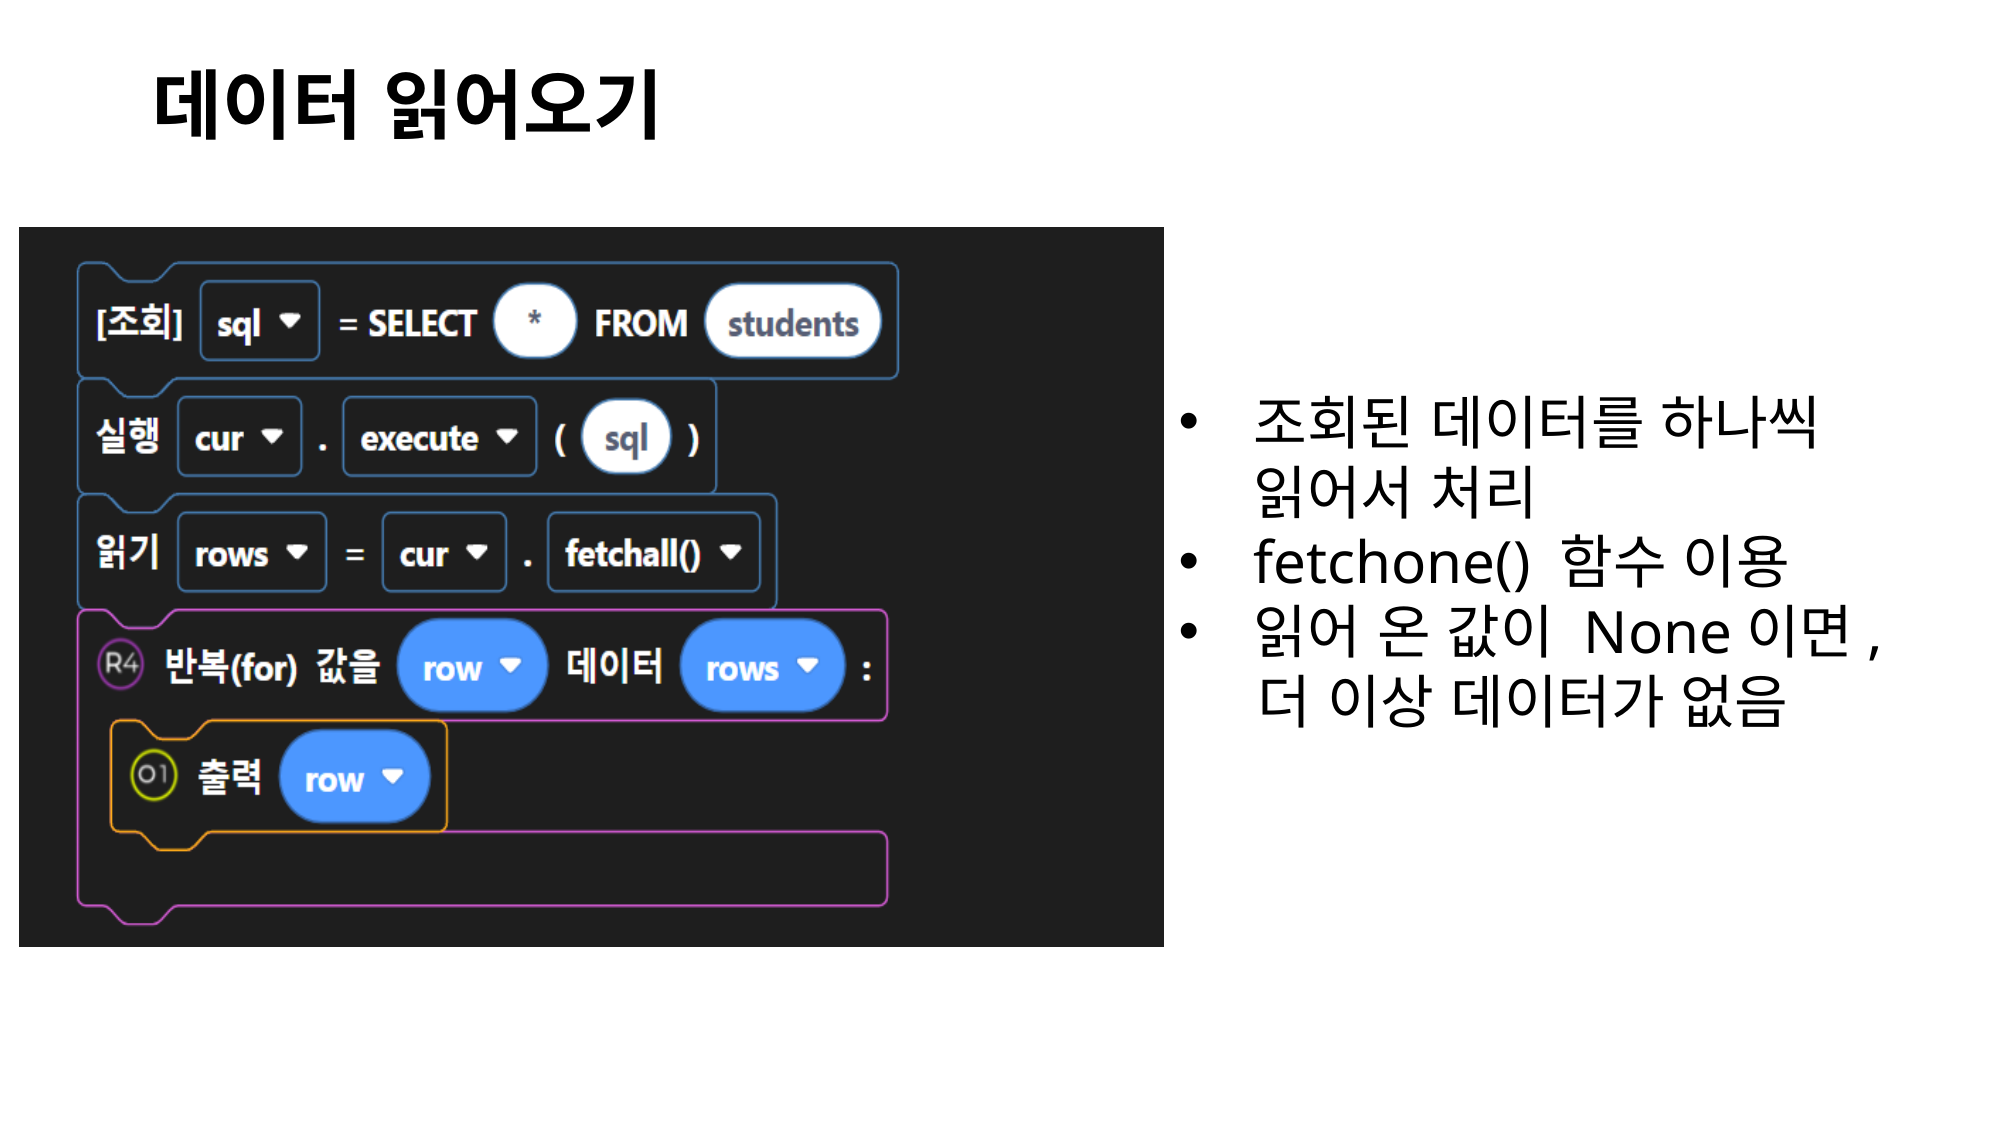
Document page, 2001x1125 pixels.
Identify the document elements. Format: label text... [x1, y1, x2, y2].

picture [19, 227, 1164, 947]
text_box 조회된 데이터를 하나씩 읽어서 처리 fetchone() 함수 이용 읽어 온 값이 None이면, 더 이상 데이터가 없음 [1170, 378, 1946, 744]
title 데이터 읽어오기 [137, 59, 1863, 158]
